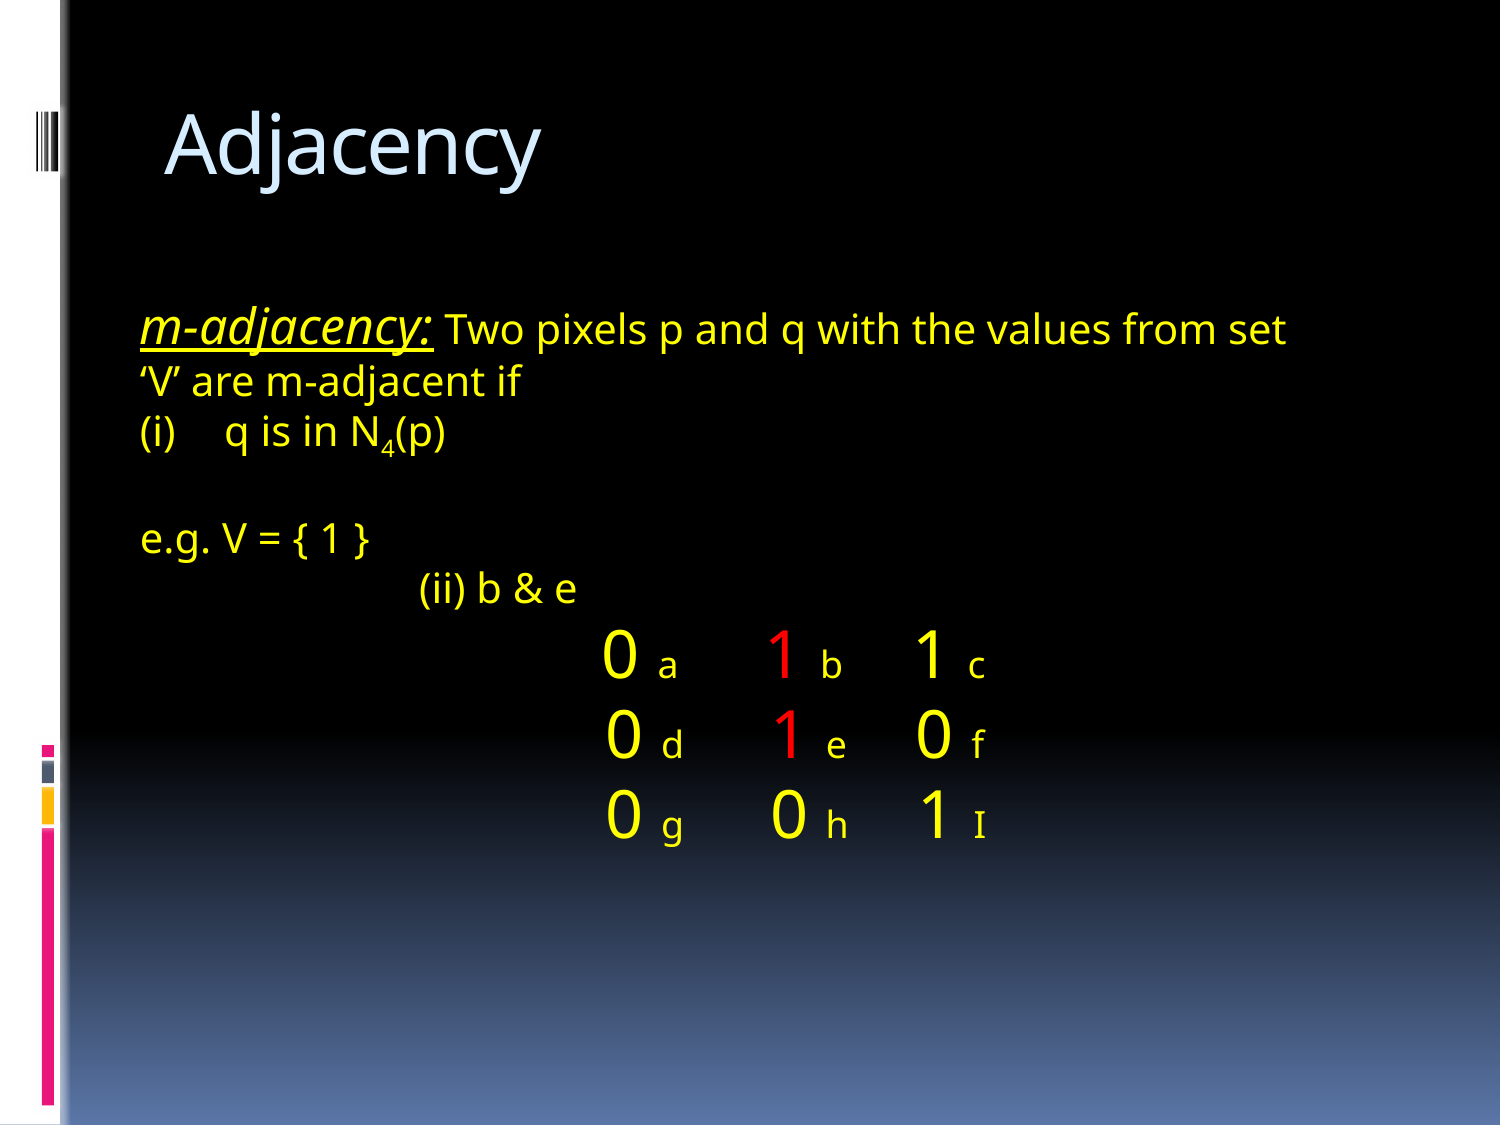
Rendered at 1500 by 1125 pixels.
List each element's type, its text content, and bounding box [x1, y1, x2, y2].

title Adjacency [150, 83, 1425, 234]
text_box m-adjacency: Two pixels p and q with the values from set ‘V’ are m-adjacent if q is in N4(p) e.g. V = { 1 } (ii) b & e 0 a 1 b 1 c 0 d 1 e 0 f 0 g 0 h 1 I [124, 287, 1313, 995]
